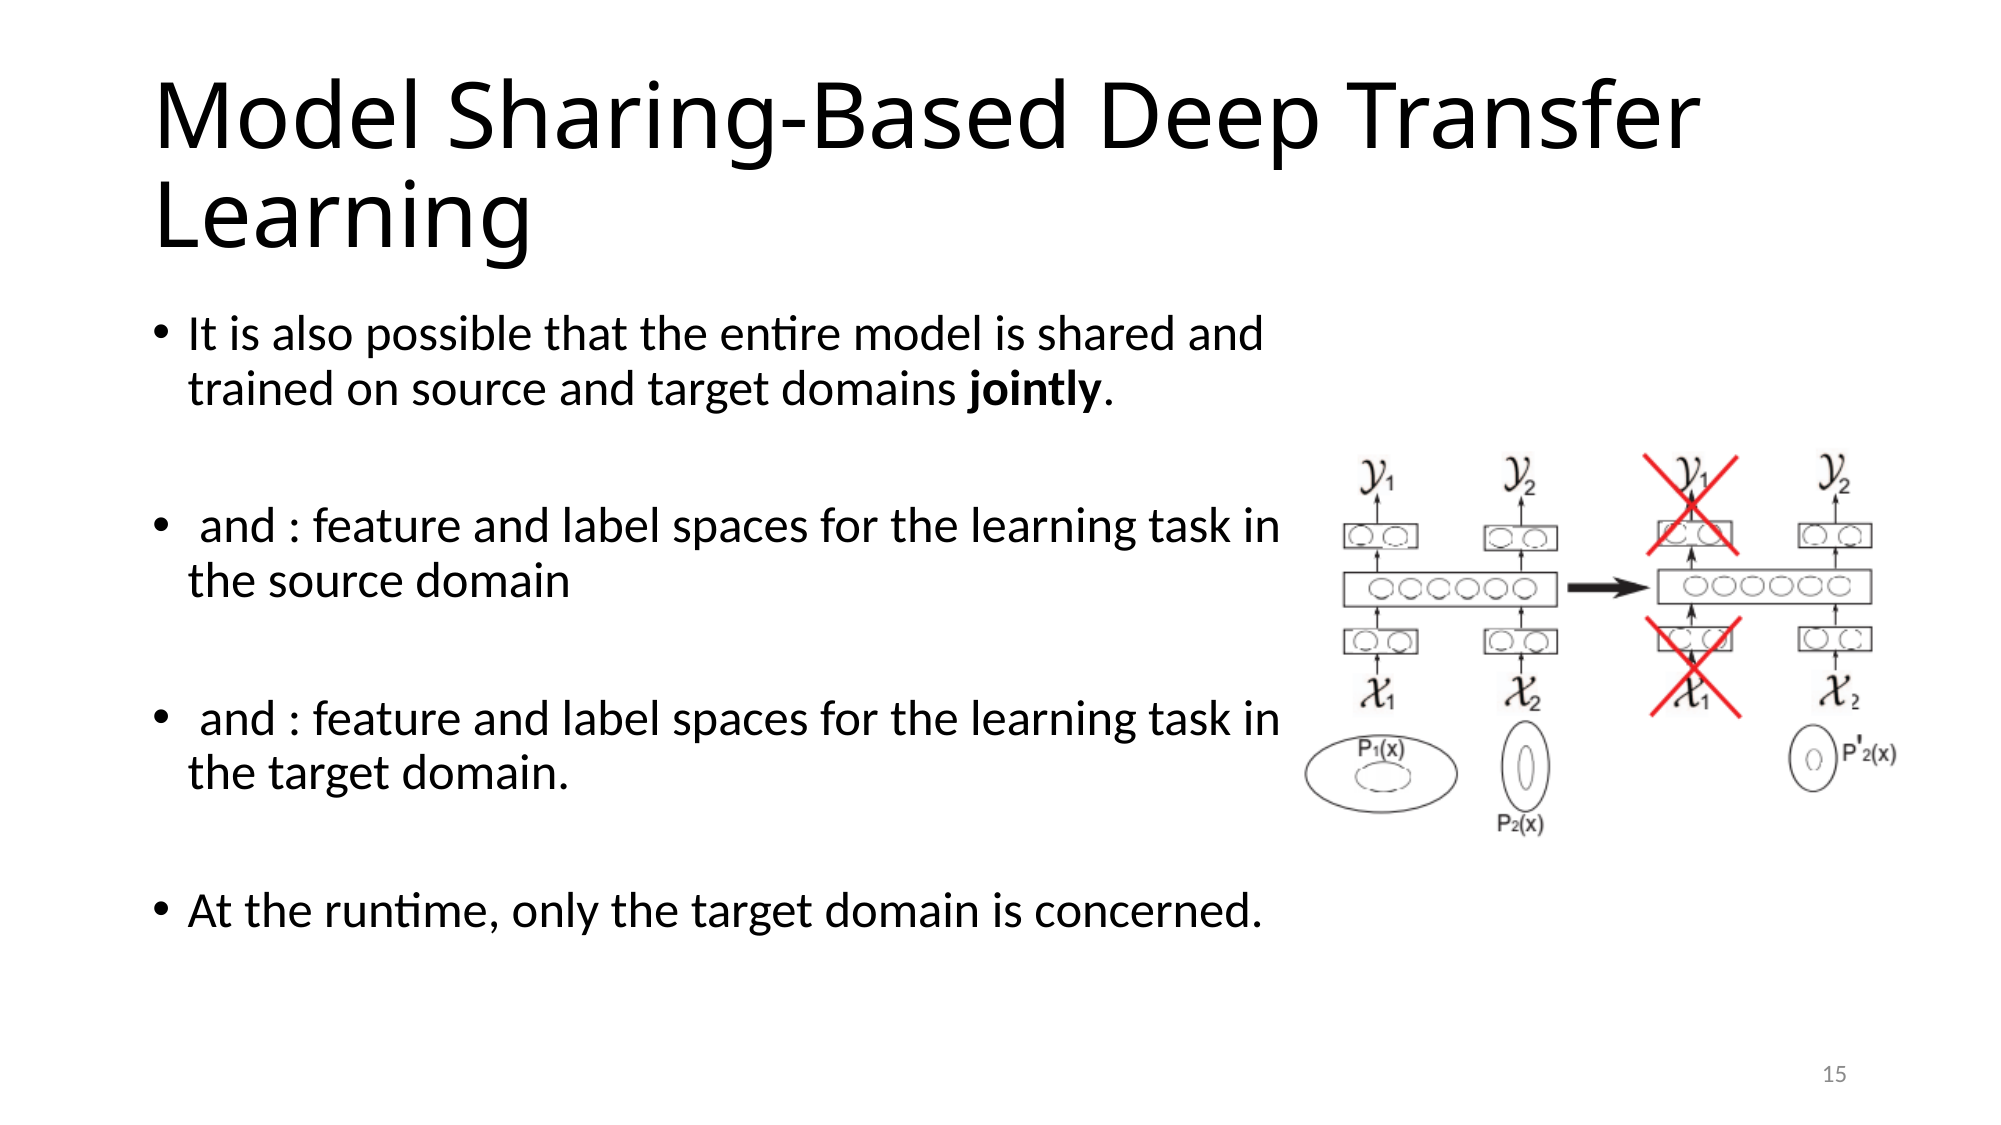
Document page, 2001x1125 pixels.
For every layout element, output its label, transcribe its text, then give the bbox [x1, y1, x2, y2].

slide_number 15 [1412, 1042, 1863, 1103]
title Model Sharing-Based Deep Transfer Learning [137, 59, 1863, 278]
picture [1286, 425, 1926, 855]
